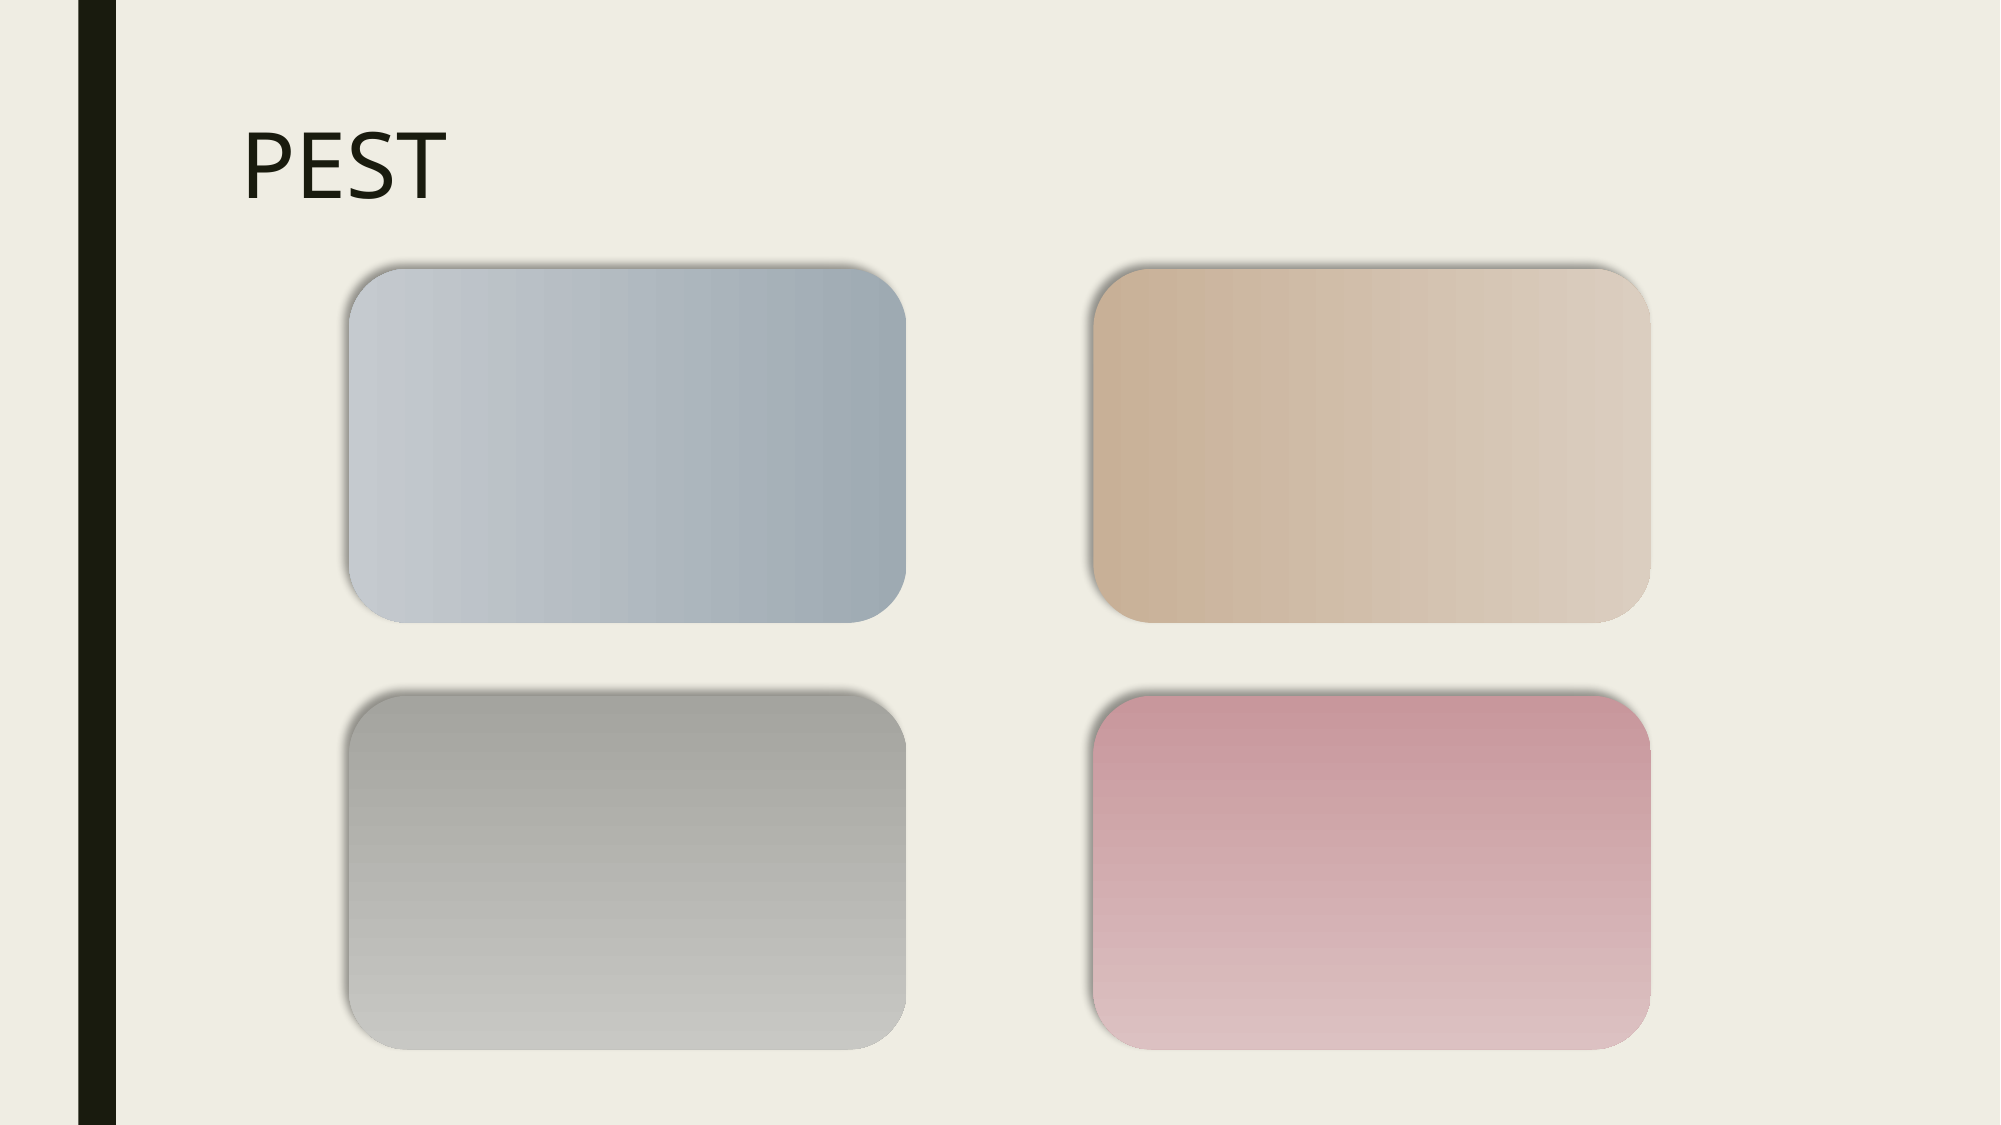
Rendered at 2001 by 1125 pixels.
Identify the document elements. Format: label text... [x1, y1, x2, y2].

text_box [1090, 692, 1654, 1053]
text_box [346, 265, 910, 626]
title PEST [225, 112, 1800, 357]
text_box [1090, 265, 1654, 626]
text_box [346, 692, 910, 1053]
